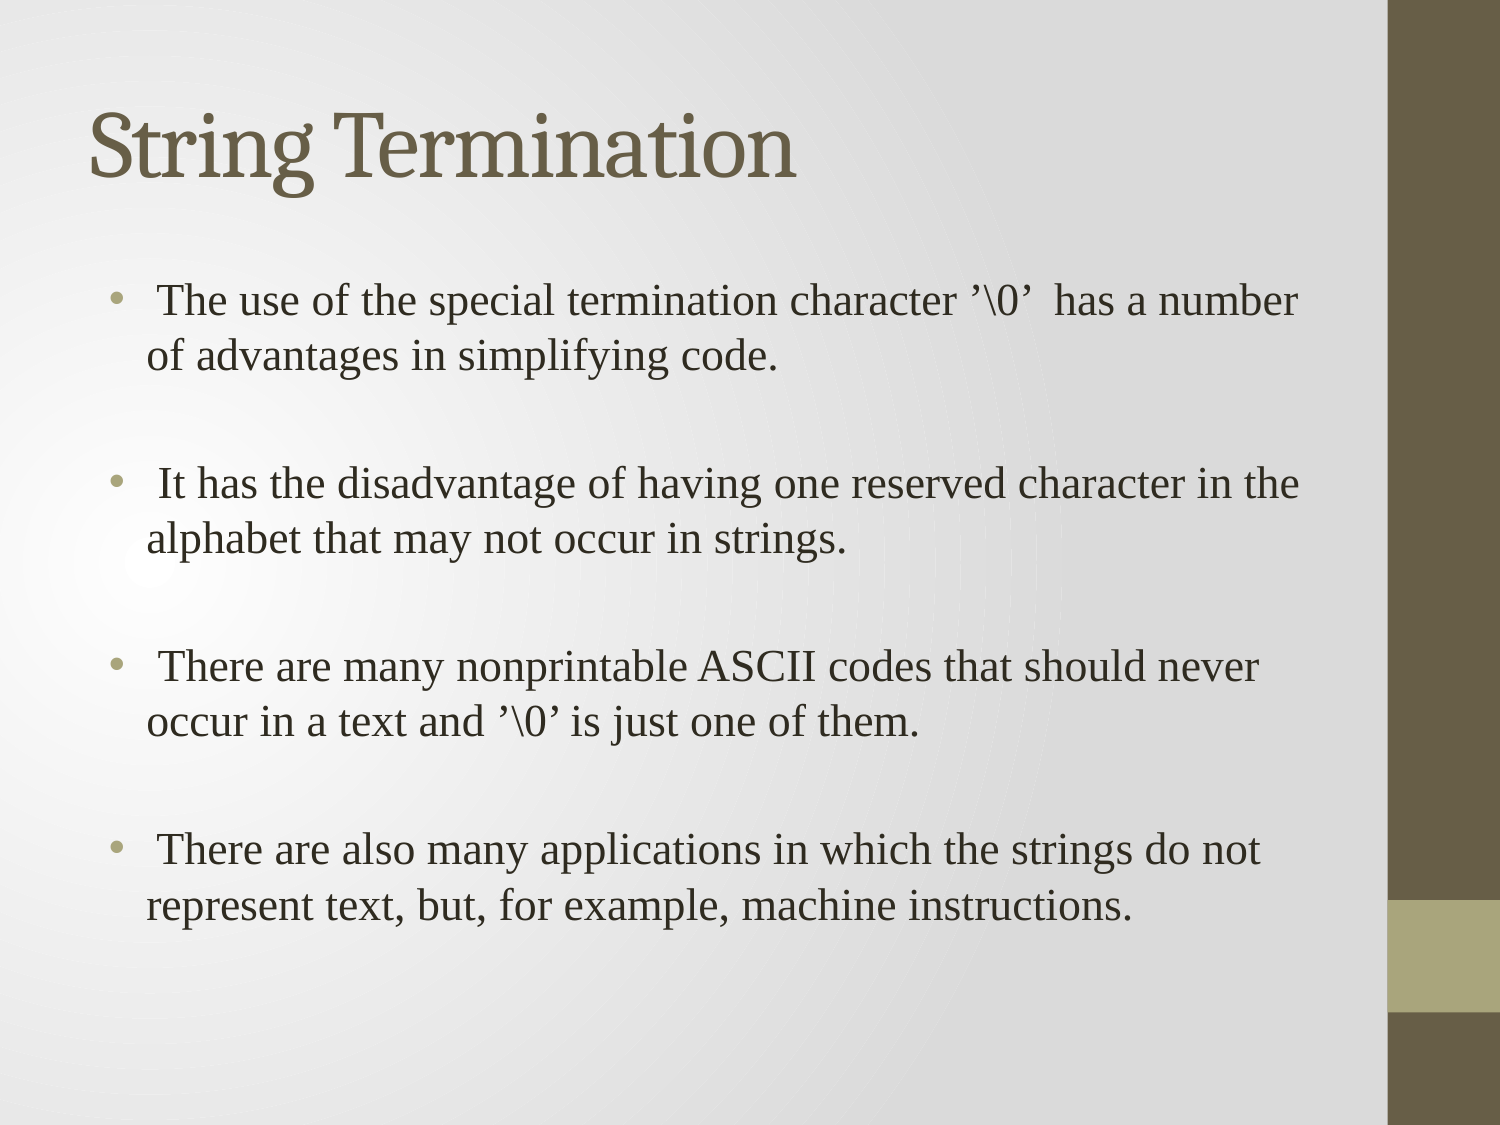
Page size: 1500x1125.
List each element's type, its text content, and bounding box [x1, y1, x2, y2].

title String Termination [75, 45, 1325, 233]
list The use of the special termination character ’\0’ has a number of advantages in simplifying code. It has the disadvantage of having one reserved character in the alphabet that may not occur in strings. There are many nonprintable ASCII codes that should never occur in a text and ’\0’ is just one of them. There are also many applications in which the strings do not represent text, but, for example, machine instructions. [75, 262, 1325, 1050]
